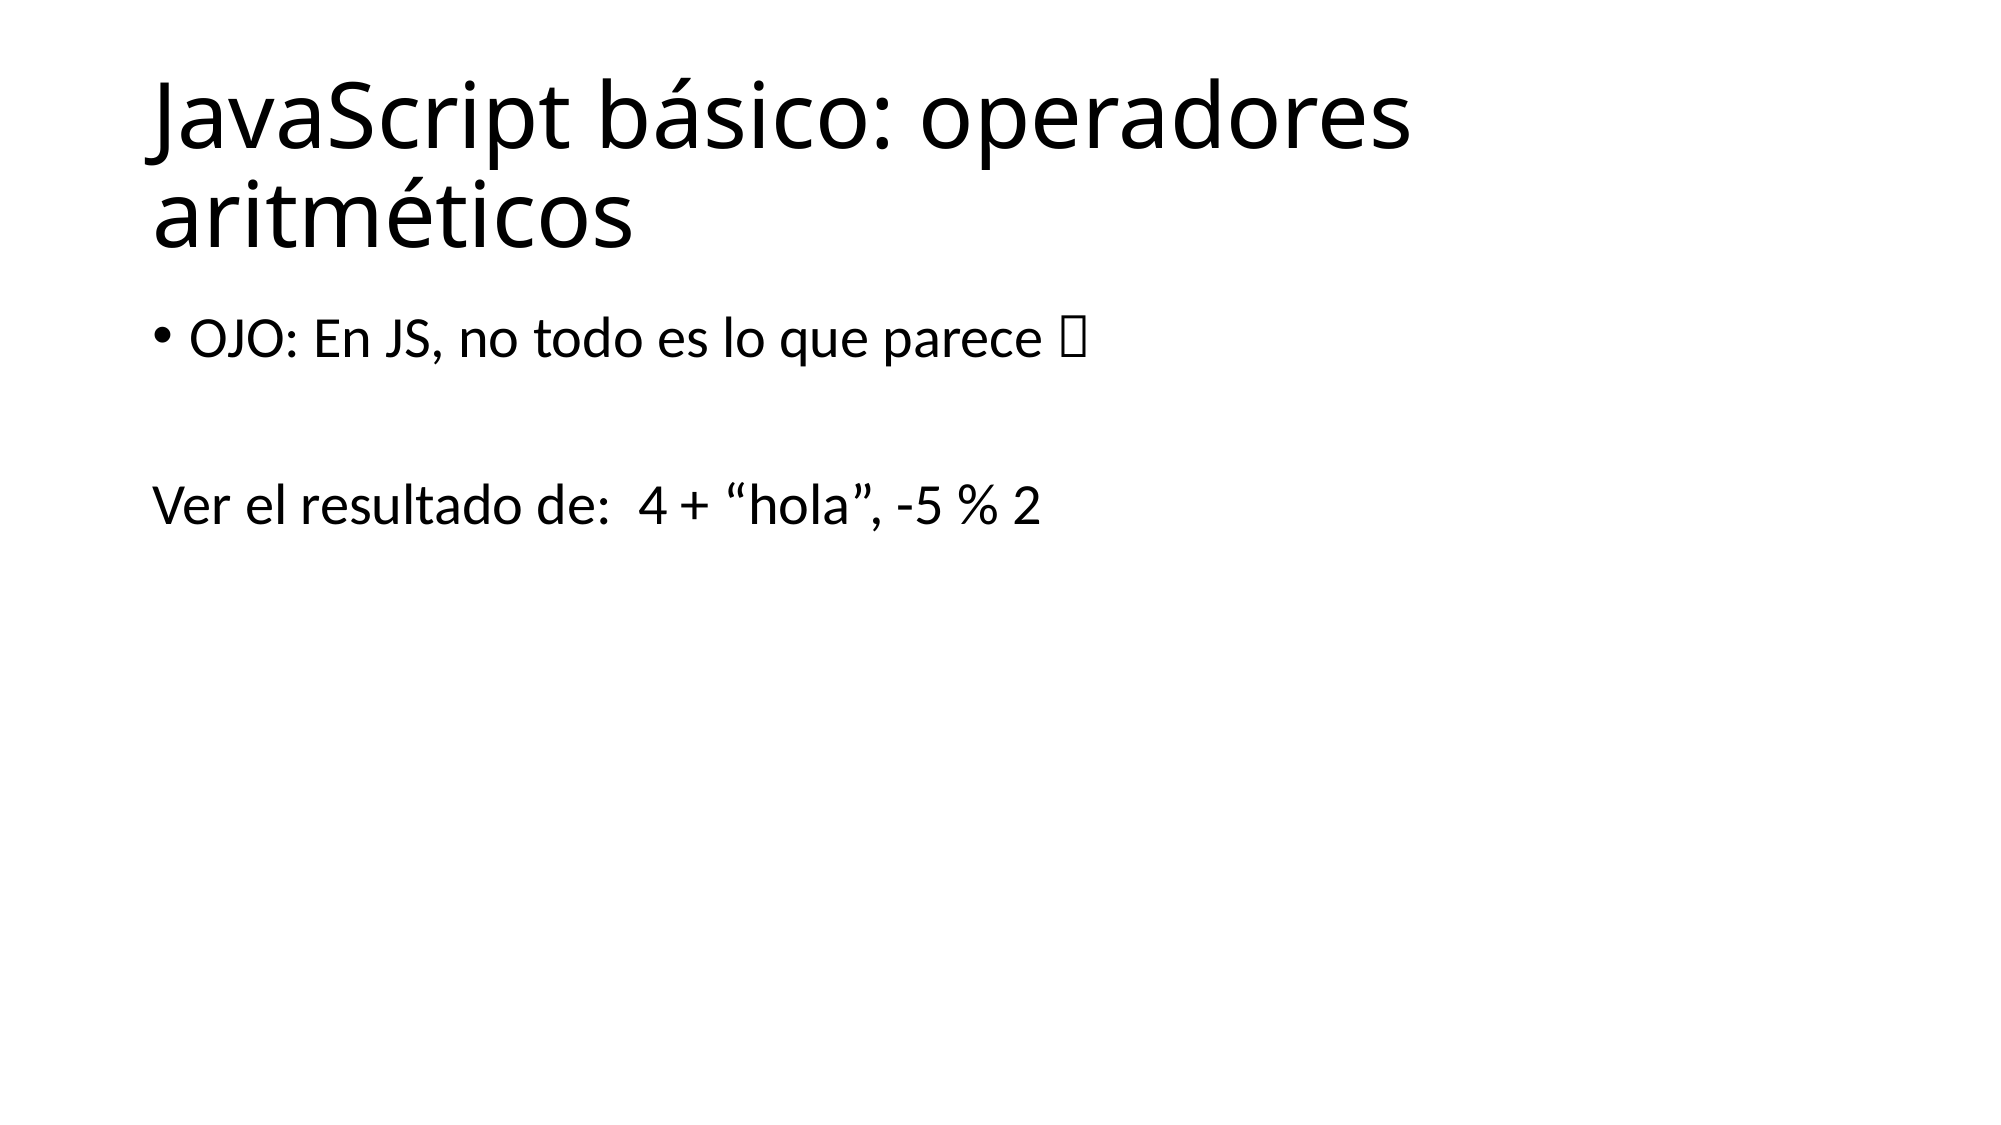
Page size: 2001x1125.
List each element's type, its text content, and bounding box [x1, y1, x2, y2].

title JavaScript básico: operadores aritméticos [137, 59, 1863, 278]
list OJO: En JS, no todo es lo que parece  Ver el resultado de: 4 + “hola”, -5 % 2 [137, 299, 1863, 1014]
